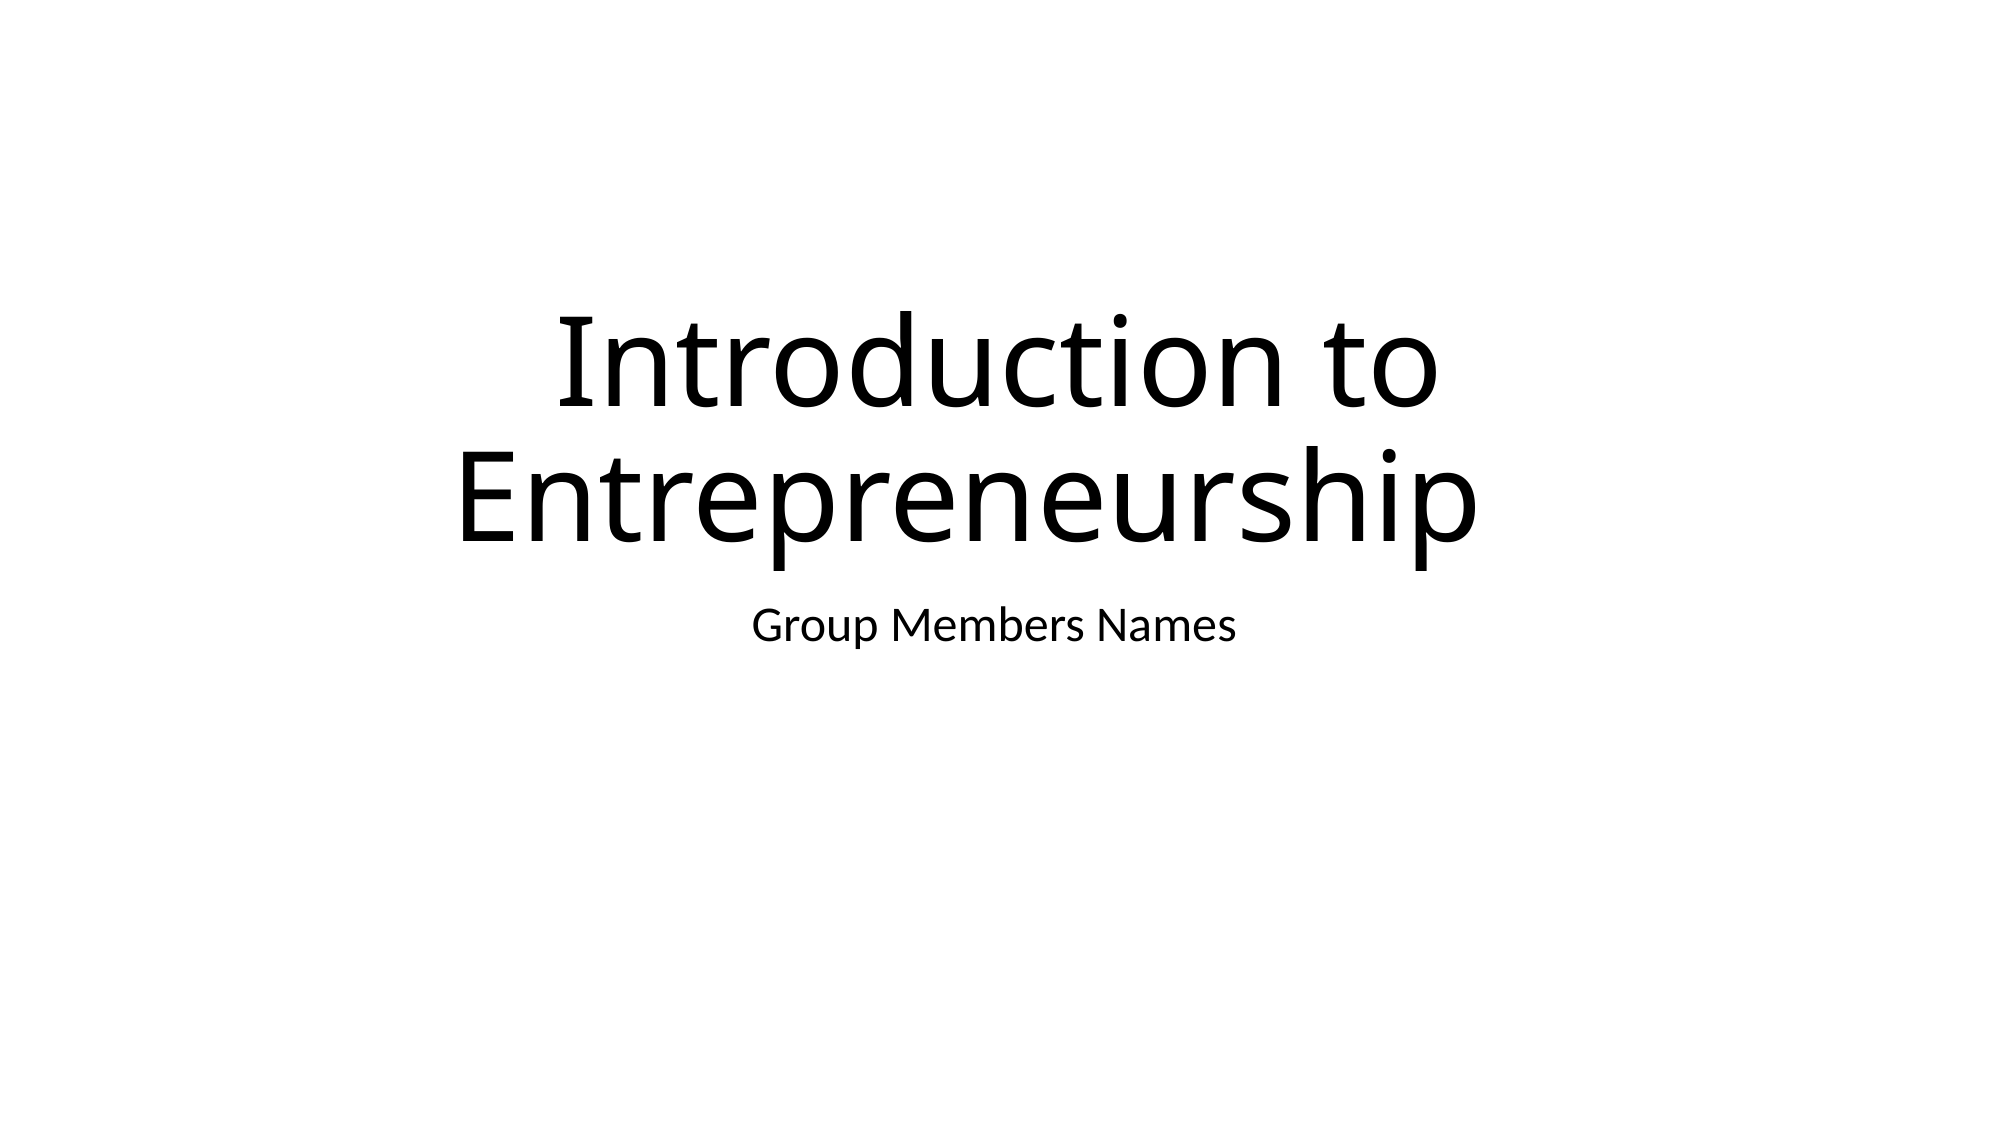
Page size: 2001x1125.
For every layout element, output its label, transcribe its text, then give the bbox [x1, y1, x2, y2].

subtitle Group Members Names [249, 590, 1750, 863]
title Introduction to Entrepreneurship [249, 184, 1750, 576]
